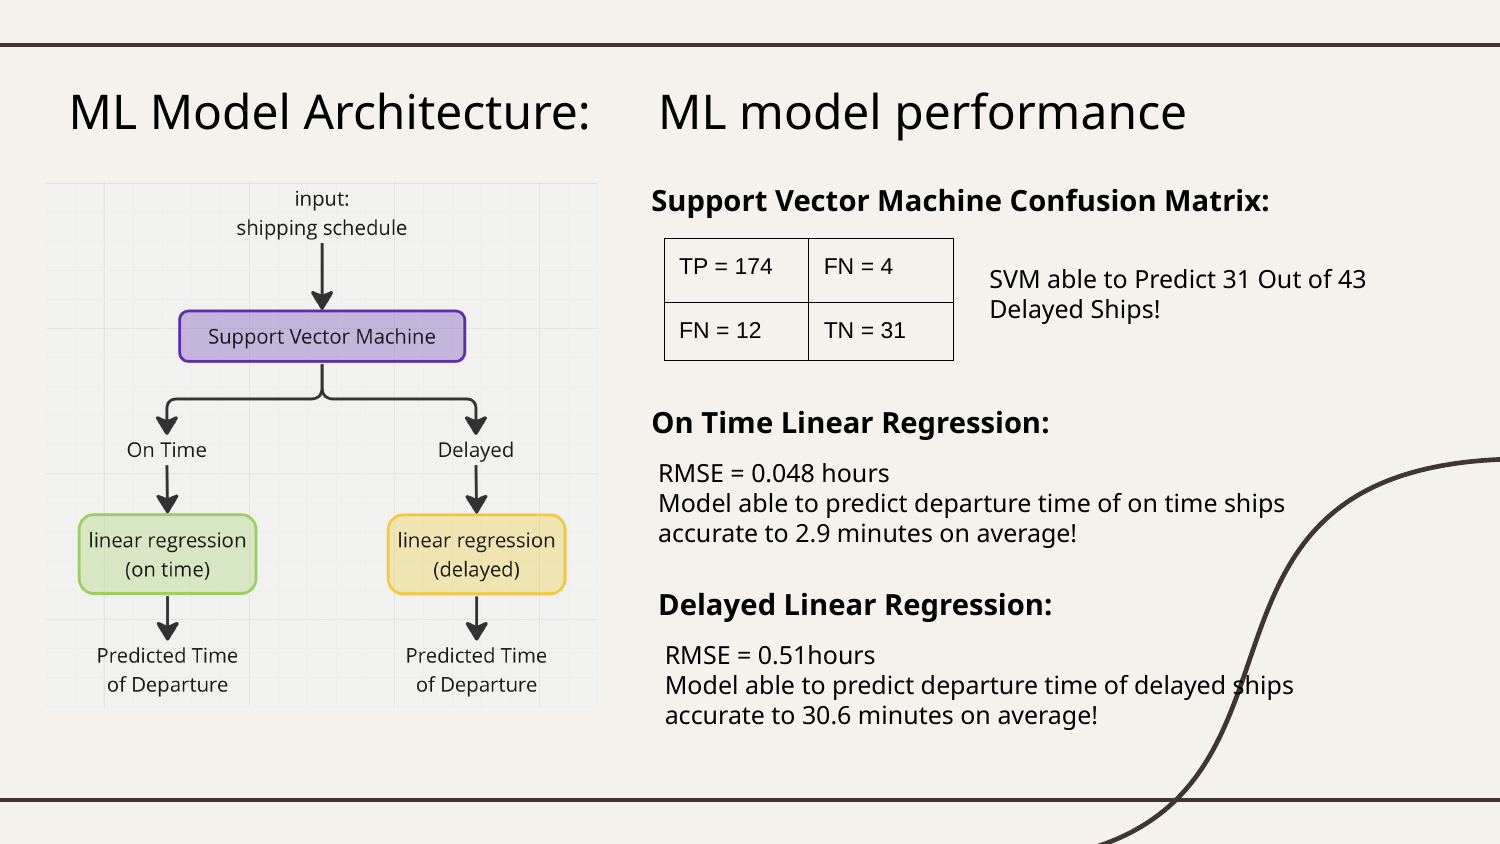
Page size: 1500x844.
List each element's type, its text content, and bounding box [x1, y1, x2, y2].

text_box SVM able to Predict 31 Out of 43 Delayed Ships! [974, 248, 1424, 339]
title ML model performance [643, 66, 1500, 161]
title ML Model Architecture: [53, 66, 643, 161]
table_cell FN = 12 [665, 303, 808, 360]
text_box Delayed Linear Regression: [643, 571, 1405, 637]
table_header TP = 174 [665, 239, 808, 302]
picture [44, 181, 599, 708]
text_box RMSE = 0.048 hours Model able to predict departure time of on time ships accurate to 2.9 minutes on average! [643, 442, 1322, 562]
text_box Support Vector Machine Confusion Matrix: [636, 166, 1399, 232]
table_cell TN = 31 [809, 303, 953, 360]
text_box RMSE = 0.51hours Model able to predict departure time of delayed ships accurate to 30.6 minutes on average! [649, 624, 1329, 745]
text_box On Time Linear Regression: [636, 388, 1399, 454]
table_header FN = 4 [809, 239, 953, 302]
